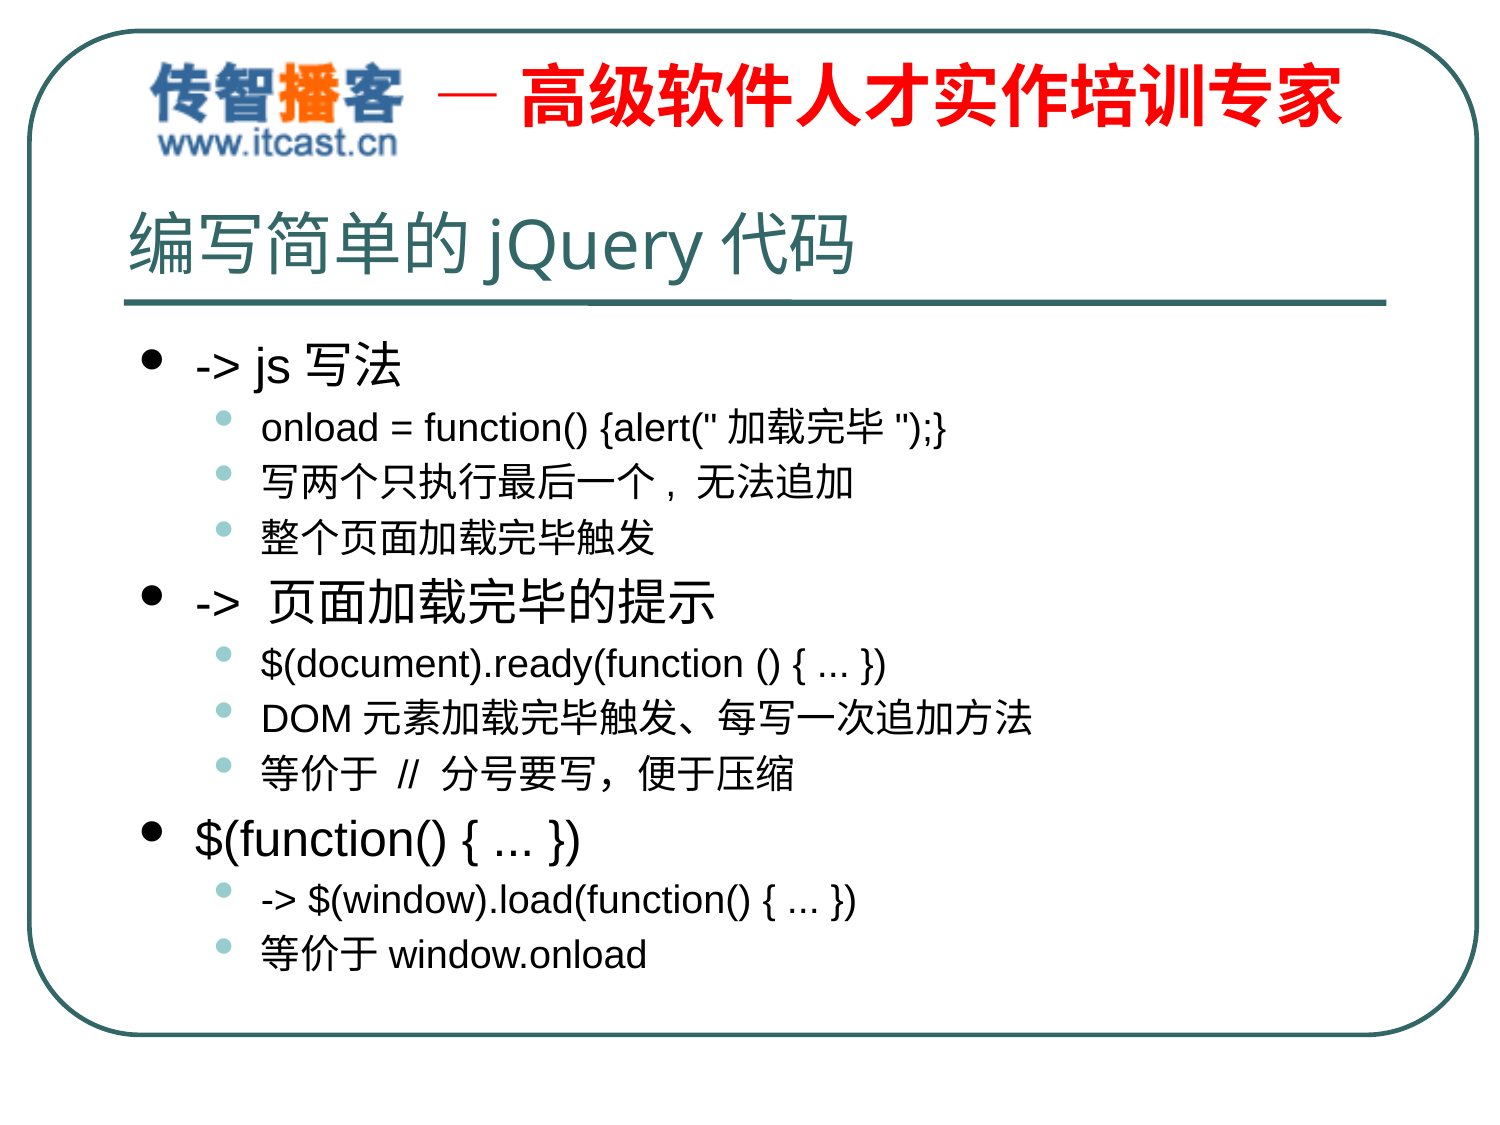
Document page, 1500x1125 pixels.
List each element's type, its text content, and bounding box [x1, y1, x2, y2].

title 编写简单的jQuery代码 [111, 54, 1375, 292]
list -> js写法 onload = function() {alert("加载完毕");} 写两个只执行最后一个, 无法追加 整个页面加载完毕触发 -> 页面加载完毕的提示 $(document).ready(function () { ... }) DOM元素加载完毕触发、每写一次追加方法 等价于 // 分号要写，便于压缩 $(function() { ... }) -> $(window).load(function() { ... }) 等价于window.onload [123, 326, 1387, 999]
